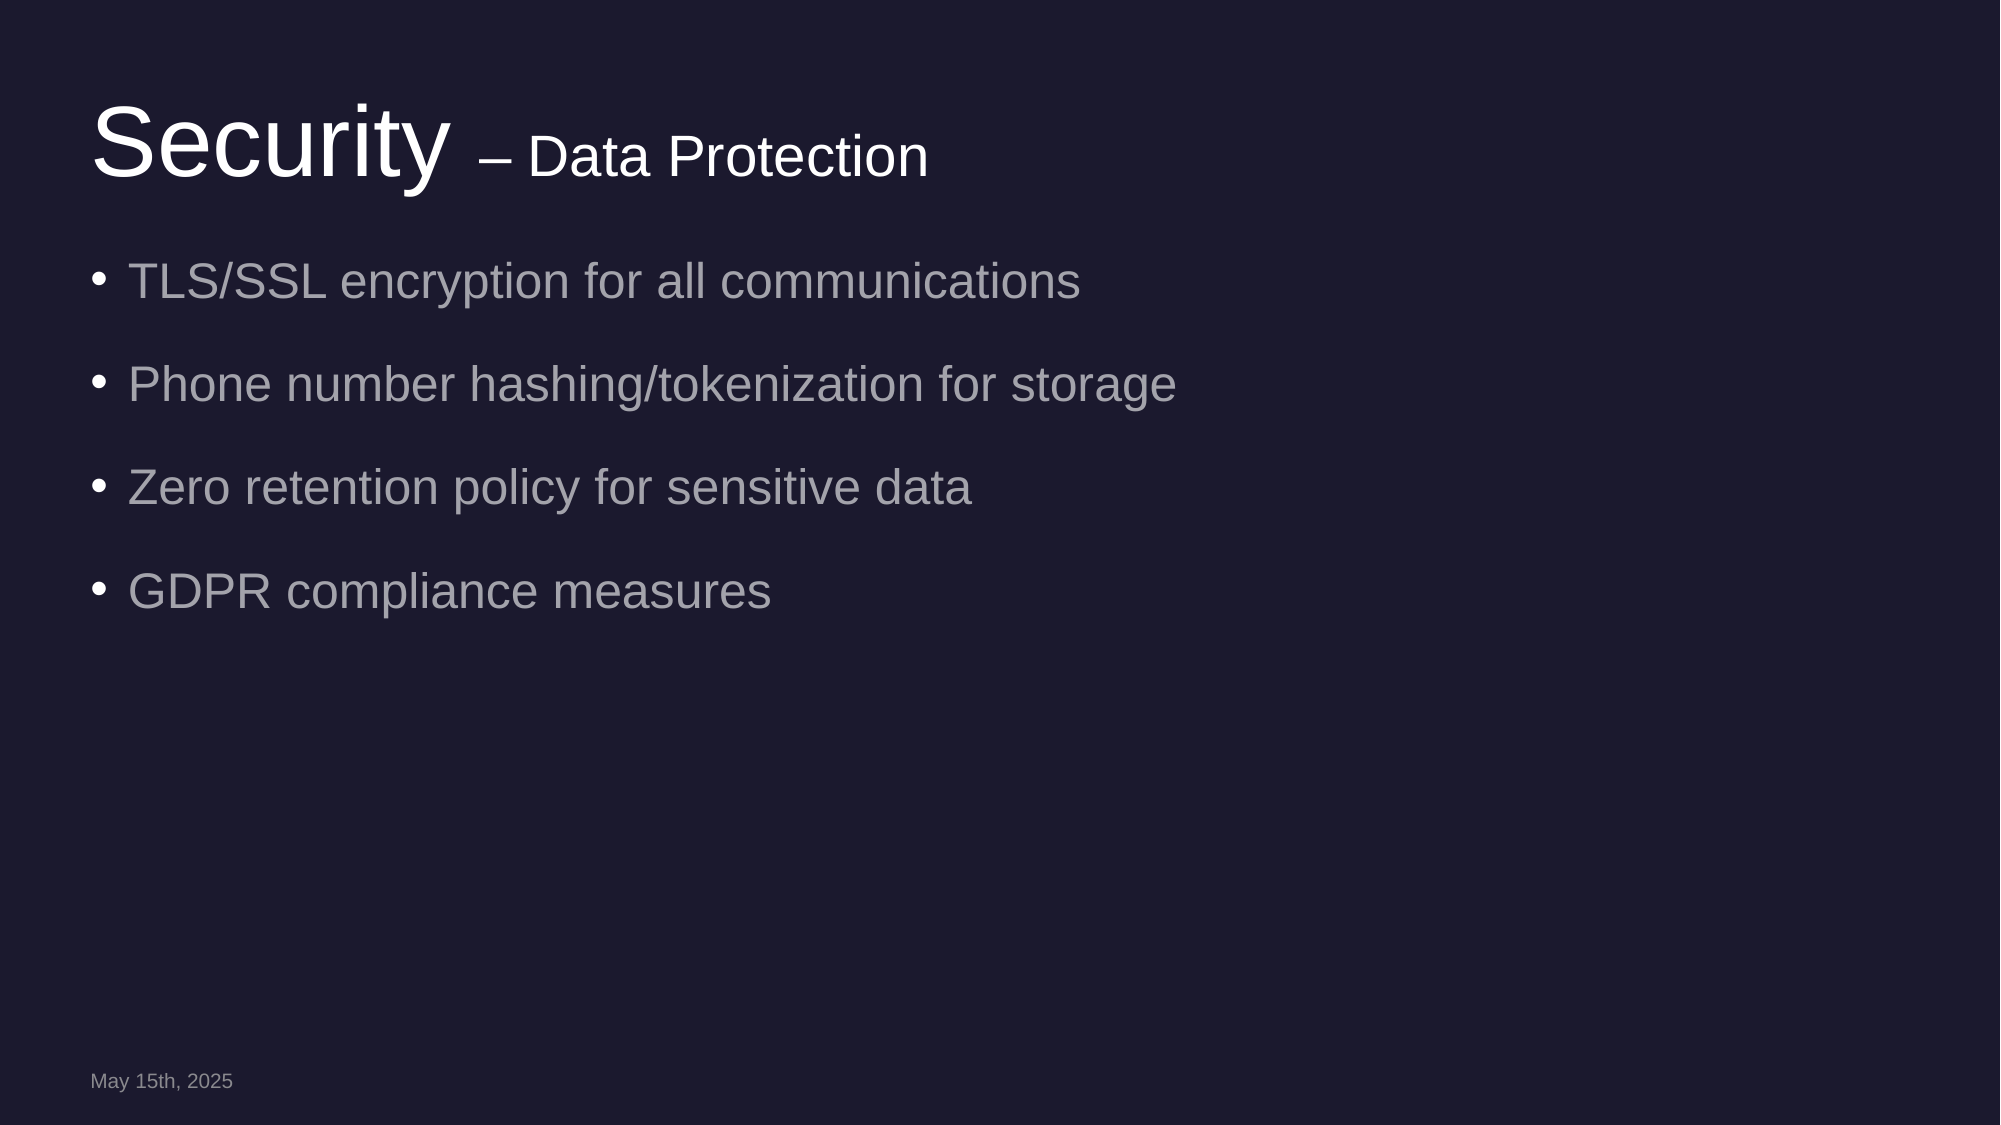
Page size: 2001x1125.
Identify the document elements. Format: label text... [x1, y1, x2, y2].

list TLS/SSL encryption for all communications Phone number hashing/tokenization for storage Zero retention policy for sensitive data GDPR compliance measures [90, 242, 1911, 975]
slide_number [90, 1067, 522, 1093]
title Security – Data Protection [90, 90, 1911, 209]
